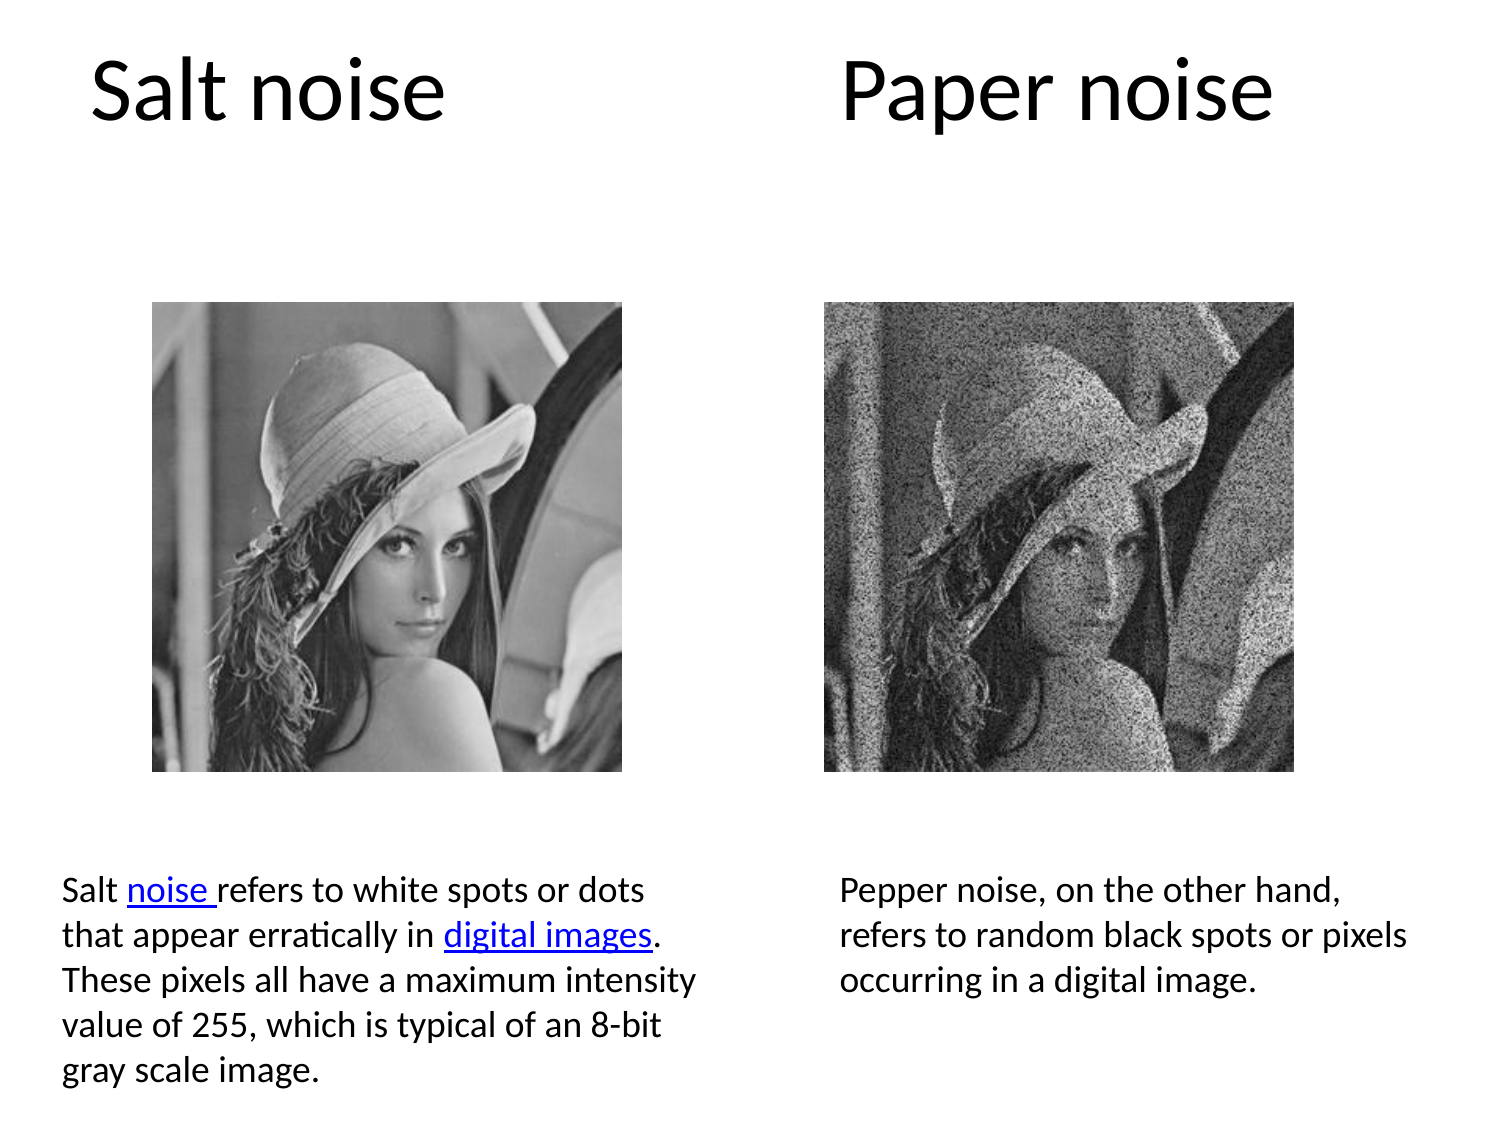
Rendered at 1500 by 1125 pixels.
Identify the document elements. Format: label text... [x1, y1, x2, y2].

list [152, 302, 622, 772]
title Salt noise Paper noise [75, 45, 1425, 233]
text_box Pepper noise, on the other hand, refers to random black spots or pixels occurring in a digital image. [824, 857, 1447, 1008]
picture [824, 302, 1294, 772]
text_box Salt noise refers to white spots or dots that appear erratically in digital images. These pixels all have a maximum intensity value of 255, which is typical of an 8-bit gray scale image. [47, 857, 727, 1098]
